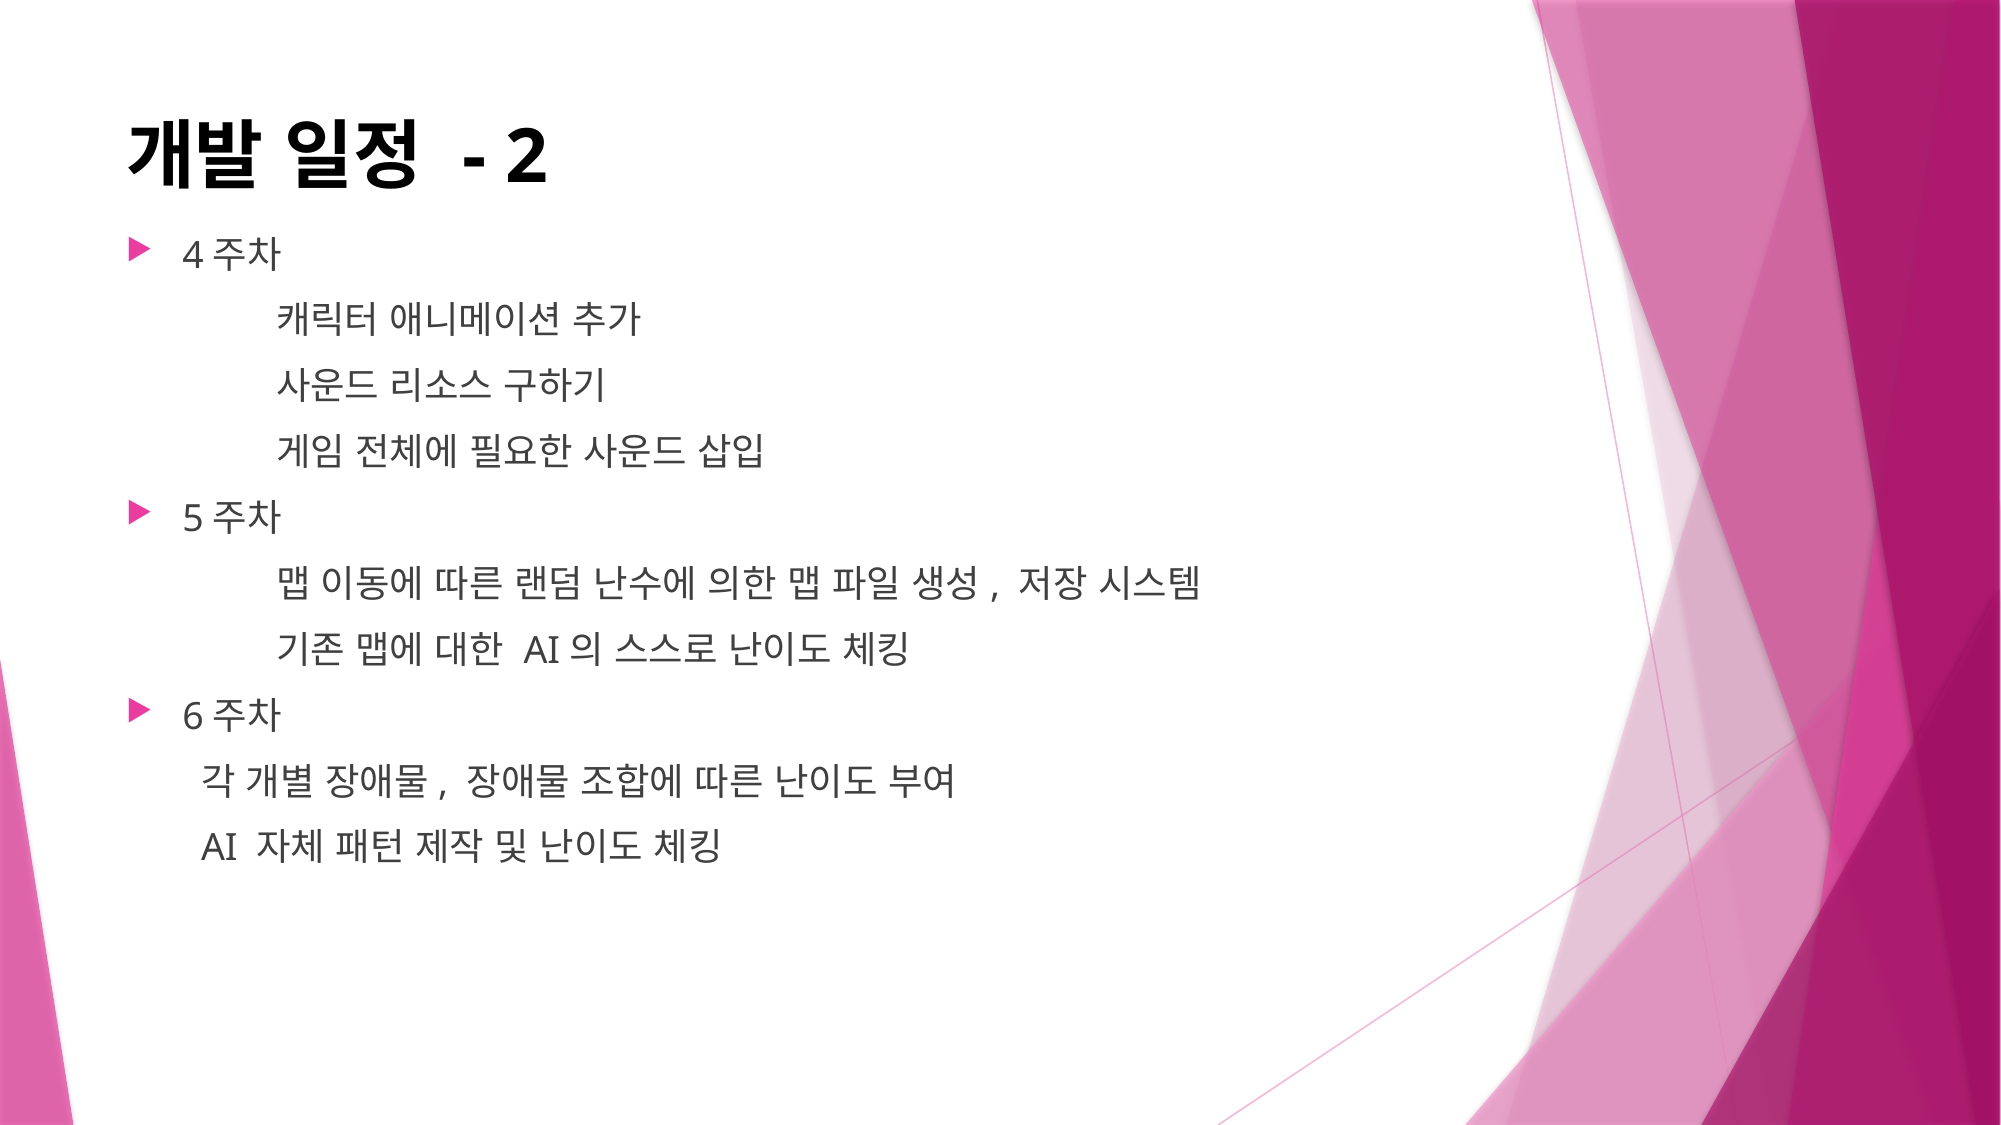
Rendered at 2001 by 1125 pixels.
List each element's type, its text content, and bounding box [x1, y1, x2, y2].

list 4주차 캐릭터 애니메이션 추가 사운드 리소스 구하기 게임 전체에 필요한 사운드 삽입 5주차 맵 이동에 따른 랜덤 난수에 의한 맵 파일 생성, 저장 시스템 기존 맵에 대한 AI의 스스로 난이도 체킹 6주차 각 개별 장애물, 장애물 조합에 따른 난이도 부여 AI 자체 패턴 제작 및 난이도 체킹 [111, 223, 1522, 1109]
title 개발 일정 - 2 [111, 99, 1522, 223]
